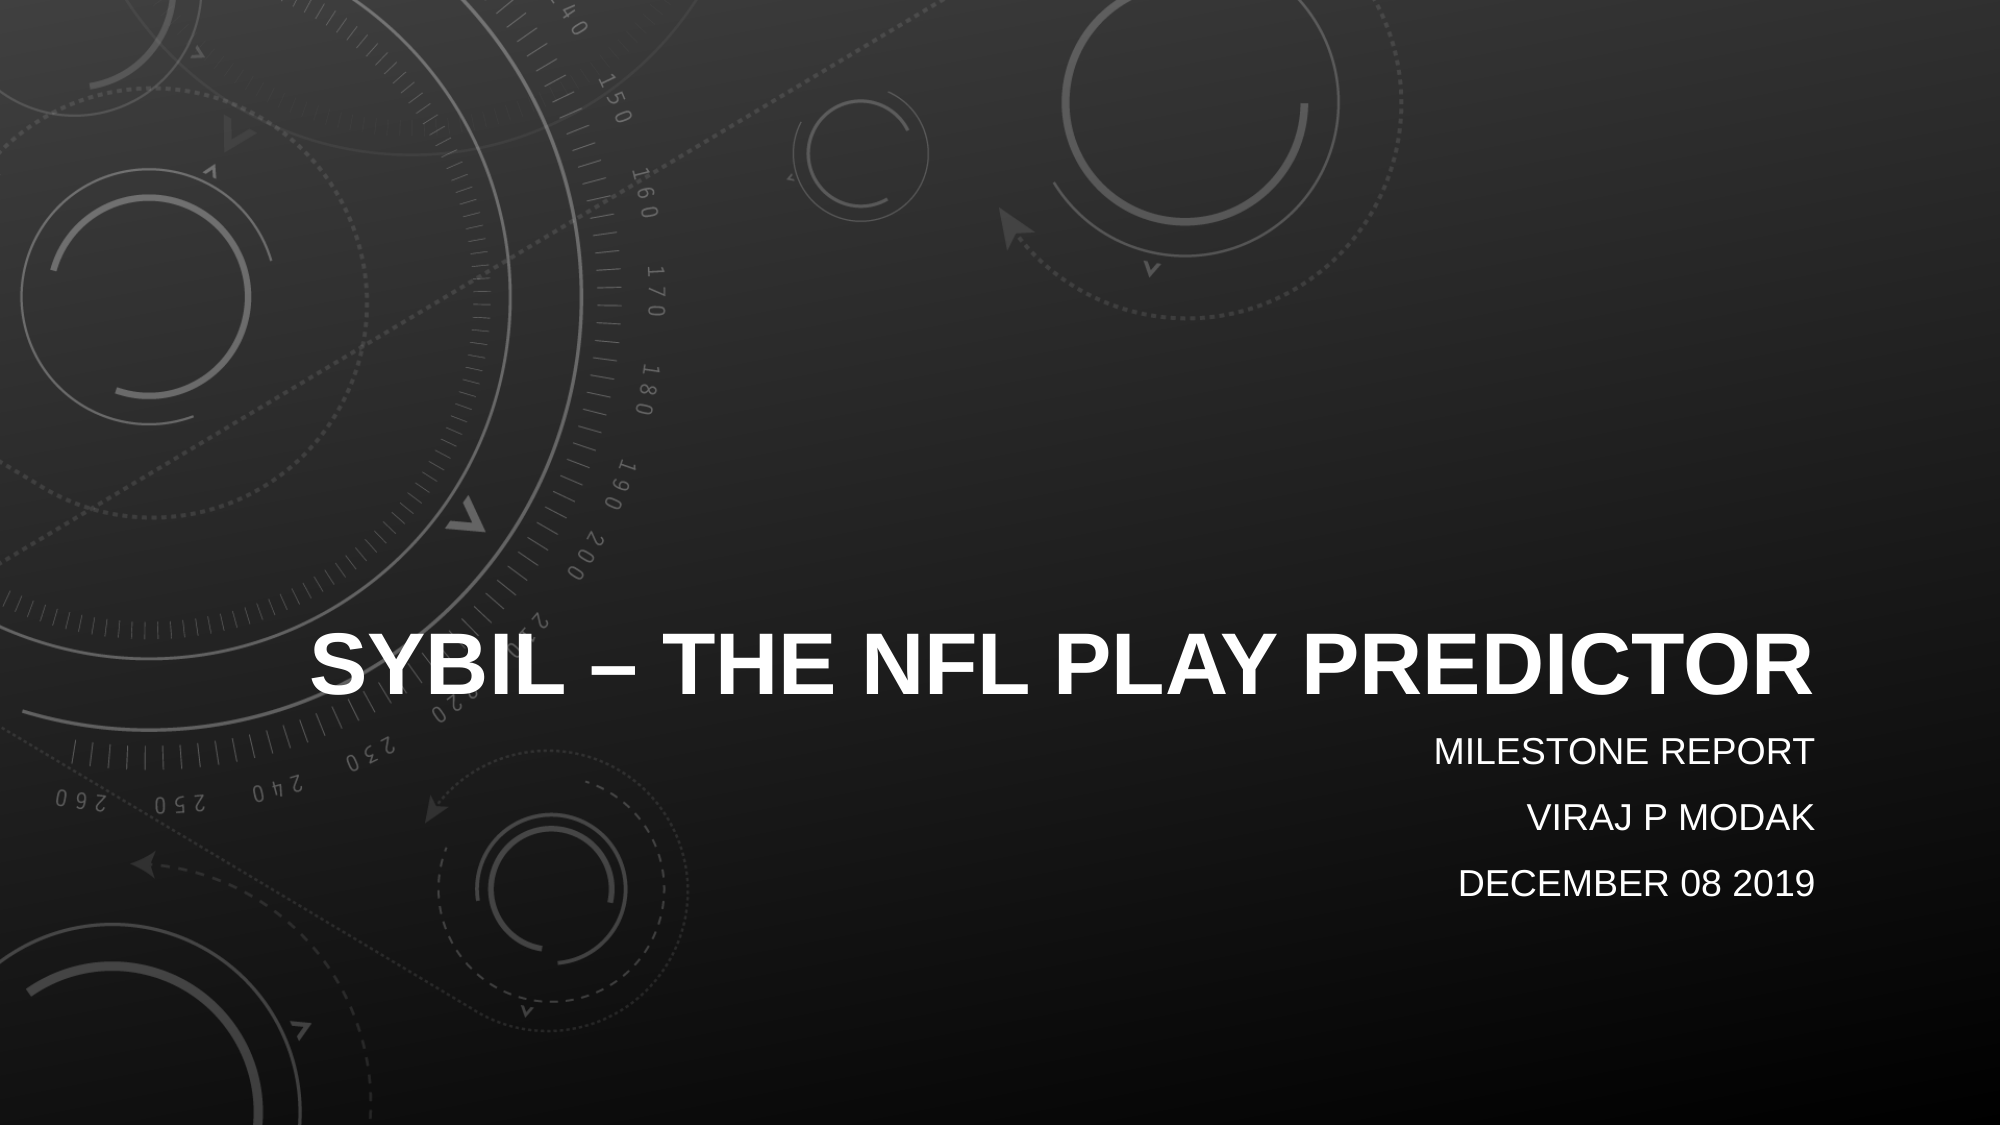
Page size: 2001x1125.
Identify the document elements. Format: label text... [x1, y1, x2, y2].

picture [0, 0, 2000, 1125]
subtitle Milestone Report Viraj P Modak December 08 2019 [650, 719, 1831, 950]
title SYBIL – the NFL play predictor [226, 322, 1831, 720]
